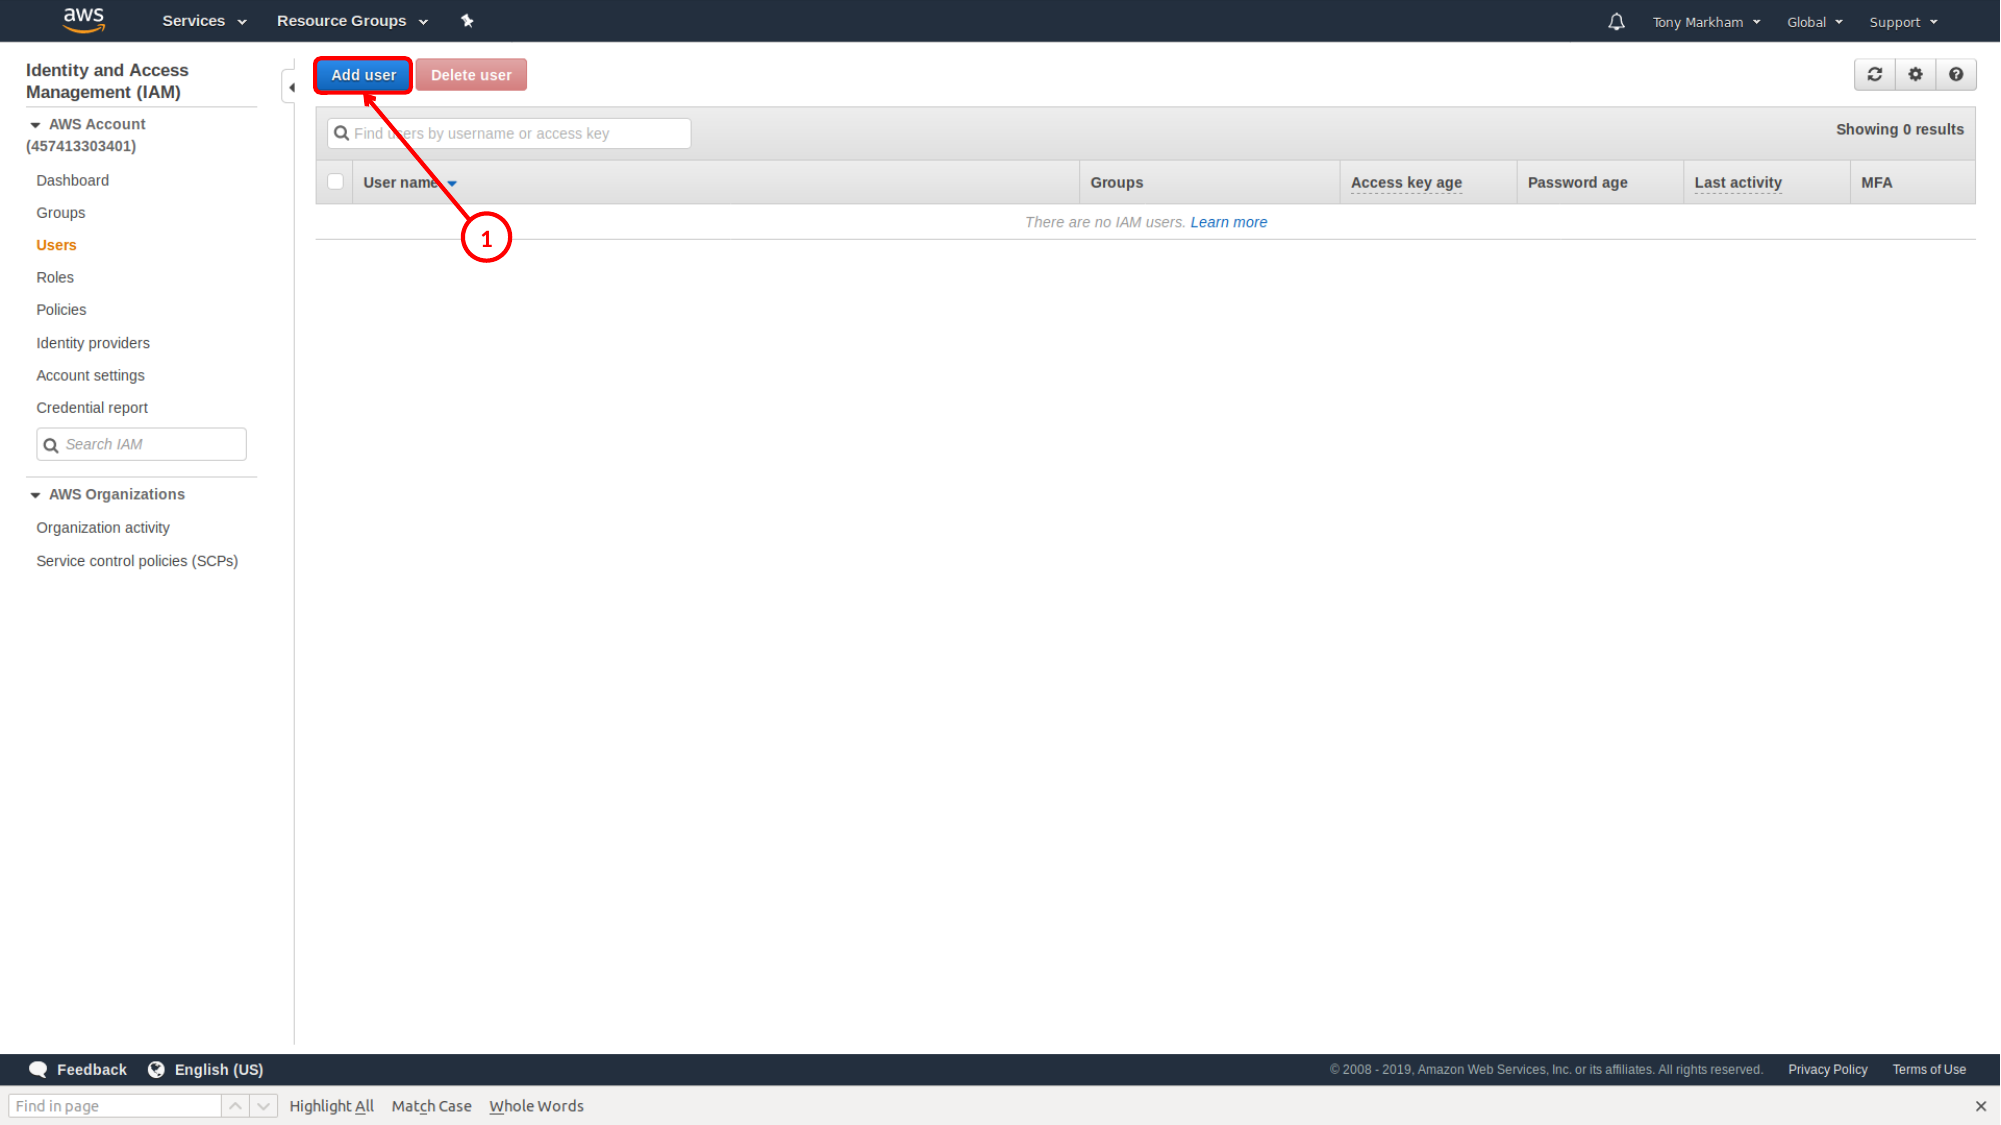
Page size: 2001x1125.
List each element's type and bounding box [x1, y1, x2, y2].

text_box [363, 92, 470, 221]
picture [0, 0, 2000, 1125]
